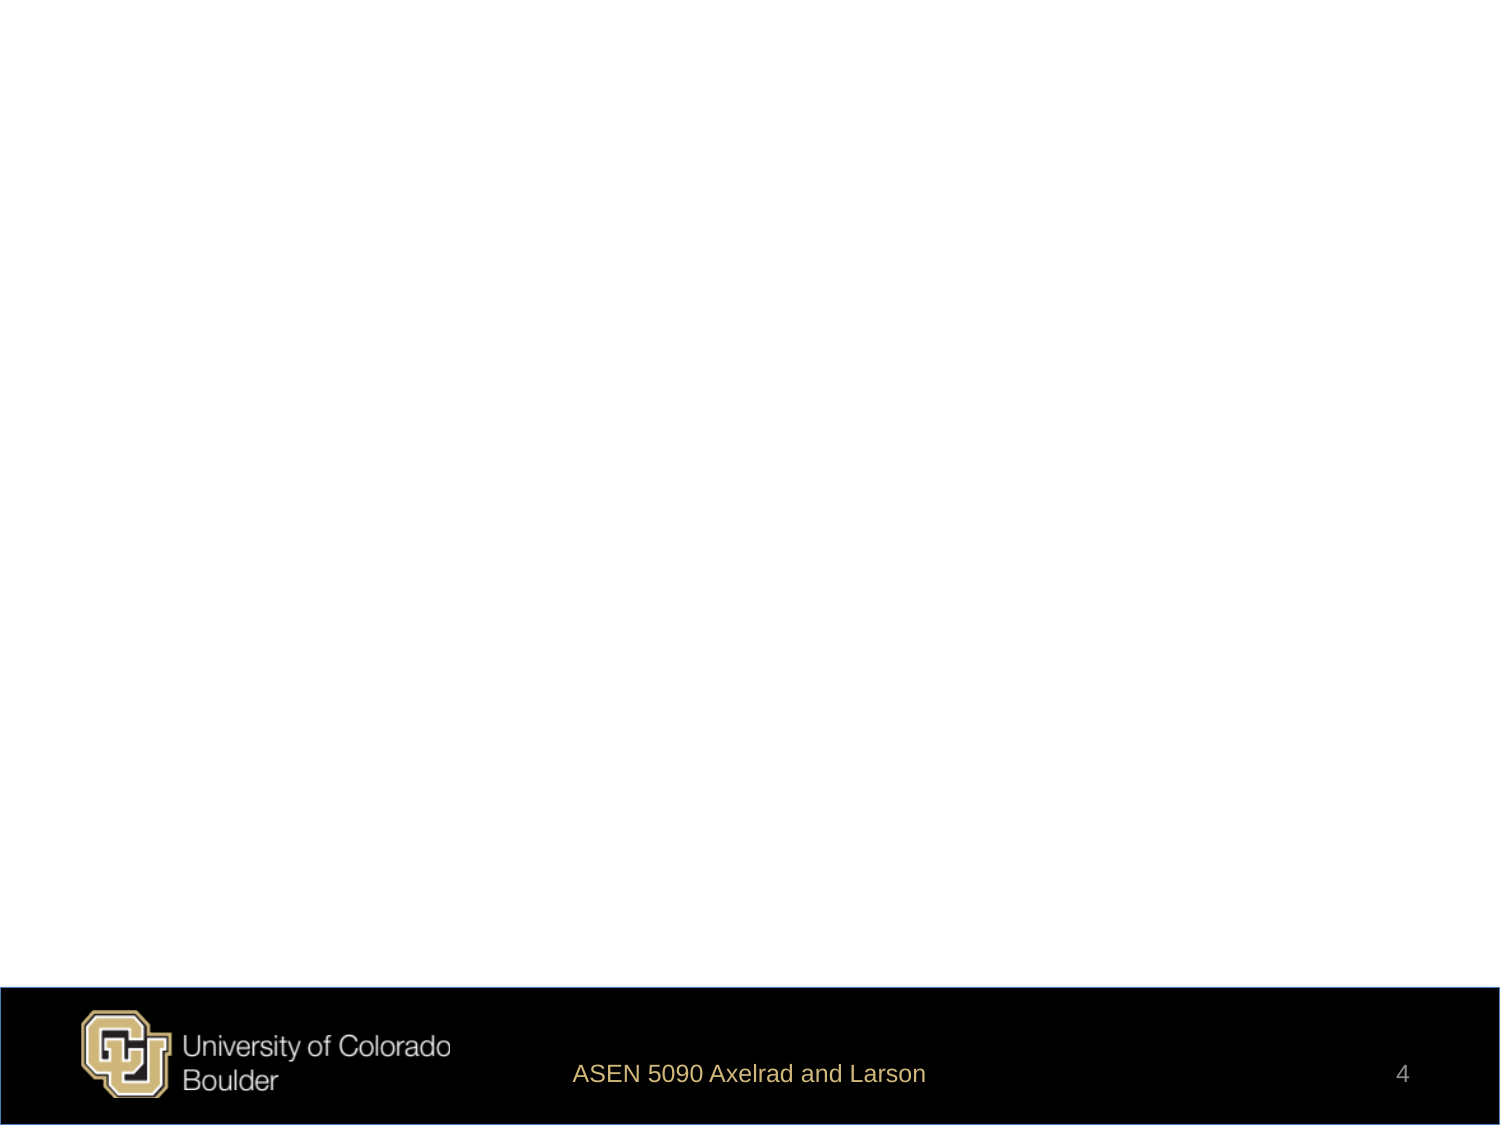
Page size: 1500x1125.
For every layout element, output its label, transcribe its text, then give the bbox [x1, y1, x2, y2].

slide_number 4 [1074, 1042, 1425, 1103]
footer ASEN 5090 Axelrad and Larson [512, 1042, 988, 1103]
